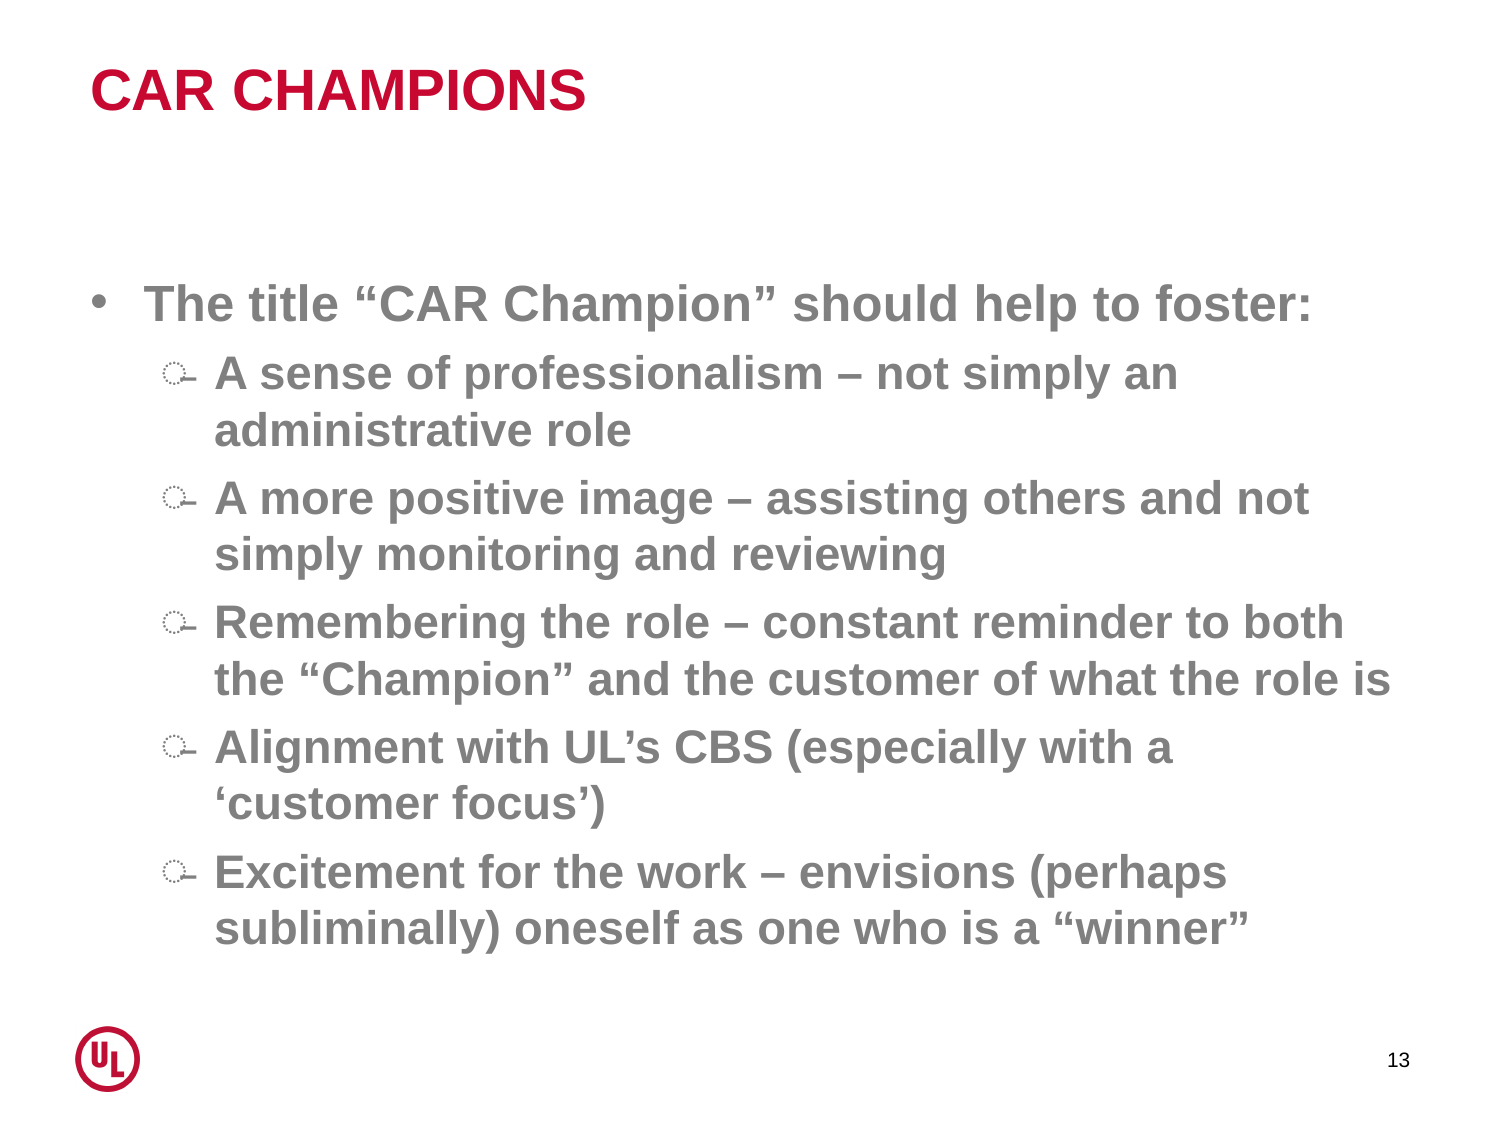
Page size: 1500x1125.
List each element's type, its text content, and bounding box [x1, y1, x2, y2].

title CAR CHAMPIONS [75, 45, 1425, 233]
slide_number 13 [1319, 1029, 1425, 1090]
list The title “CAR Champion” should help to foster: A sense of professionalism – not simply an administrative role A more positive image – assisting others and not simply monitoring and reviewing Remembering the role – constant reminder to both the “Champion” and the customer of what the role is Alignment with UL’s CBS (especially with a ‘customer focus’) Excitement for the work – envisions (perhaps subliminally) oneself as one who is a “winner” [75, 262, 1425, 1005]
picture [75, 1026, 140, 1092]
